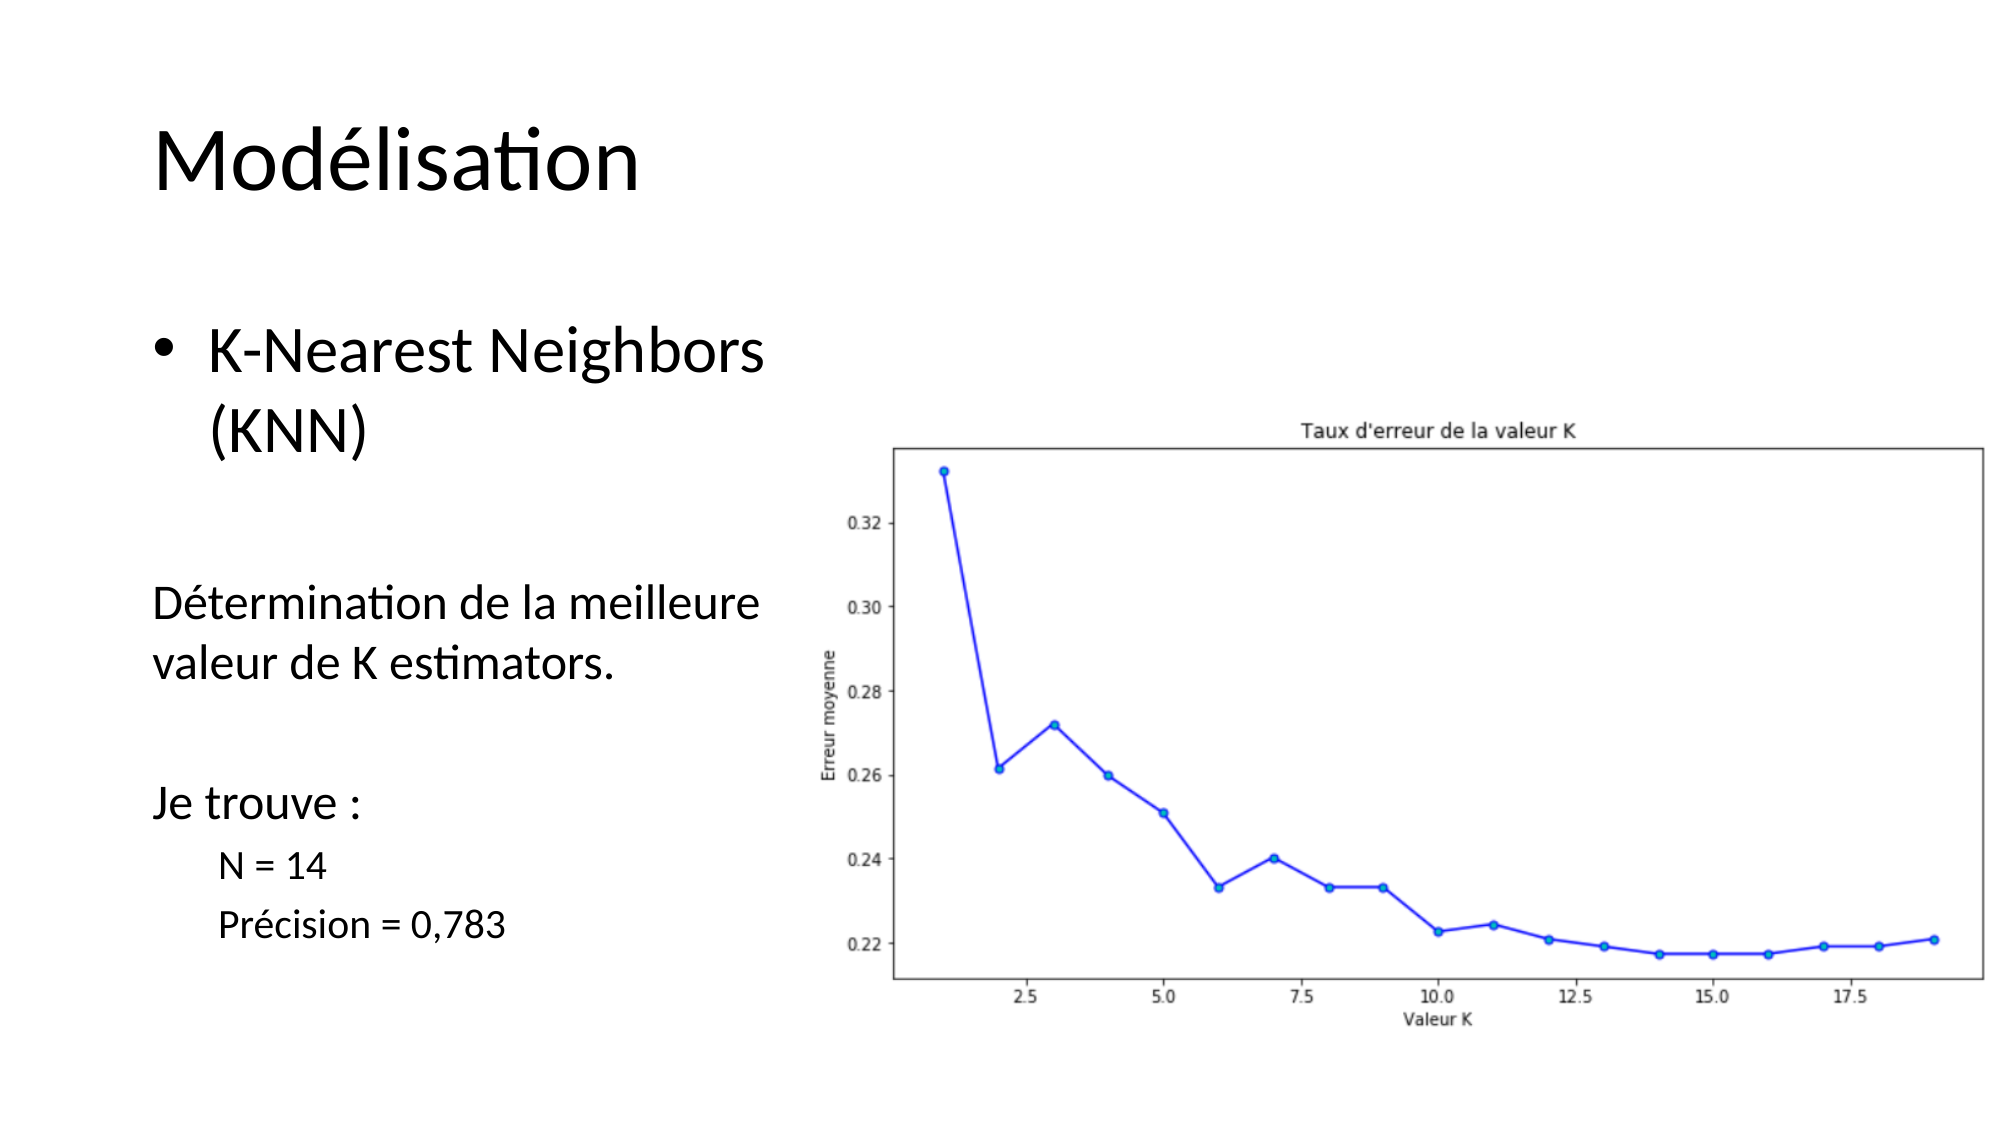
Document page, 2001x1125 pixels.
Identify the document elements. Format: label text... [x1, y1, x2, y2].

text_box K-Nearest Neighbors (KNN) Détermination de la meilleure valeur de K estimators. Je trouve : N = 14 Précision = 0,783 [137, 298, 878, 1013]
picture [813, 398, 2000, 1049]
title Modélisation [137, 45, 1863, 263]
